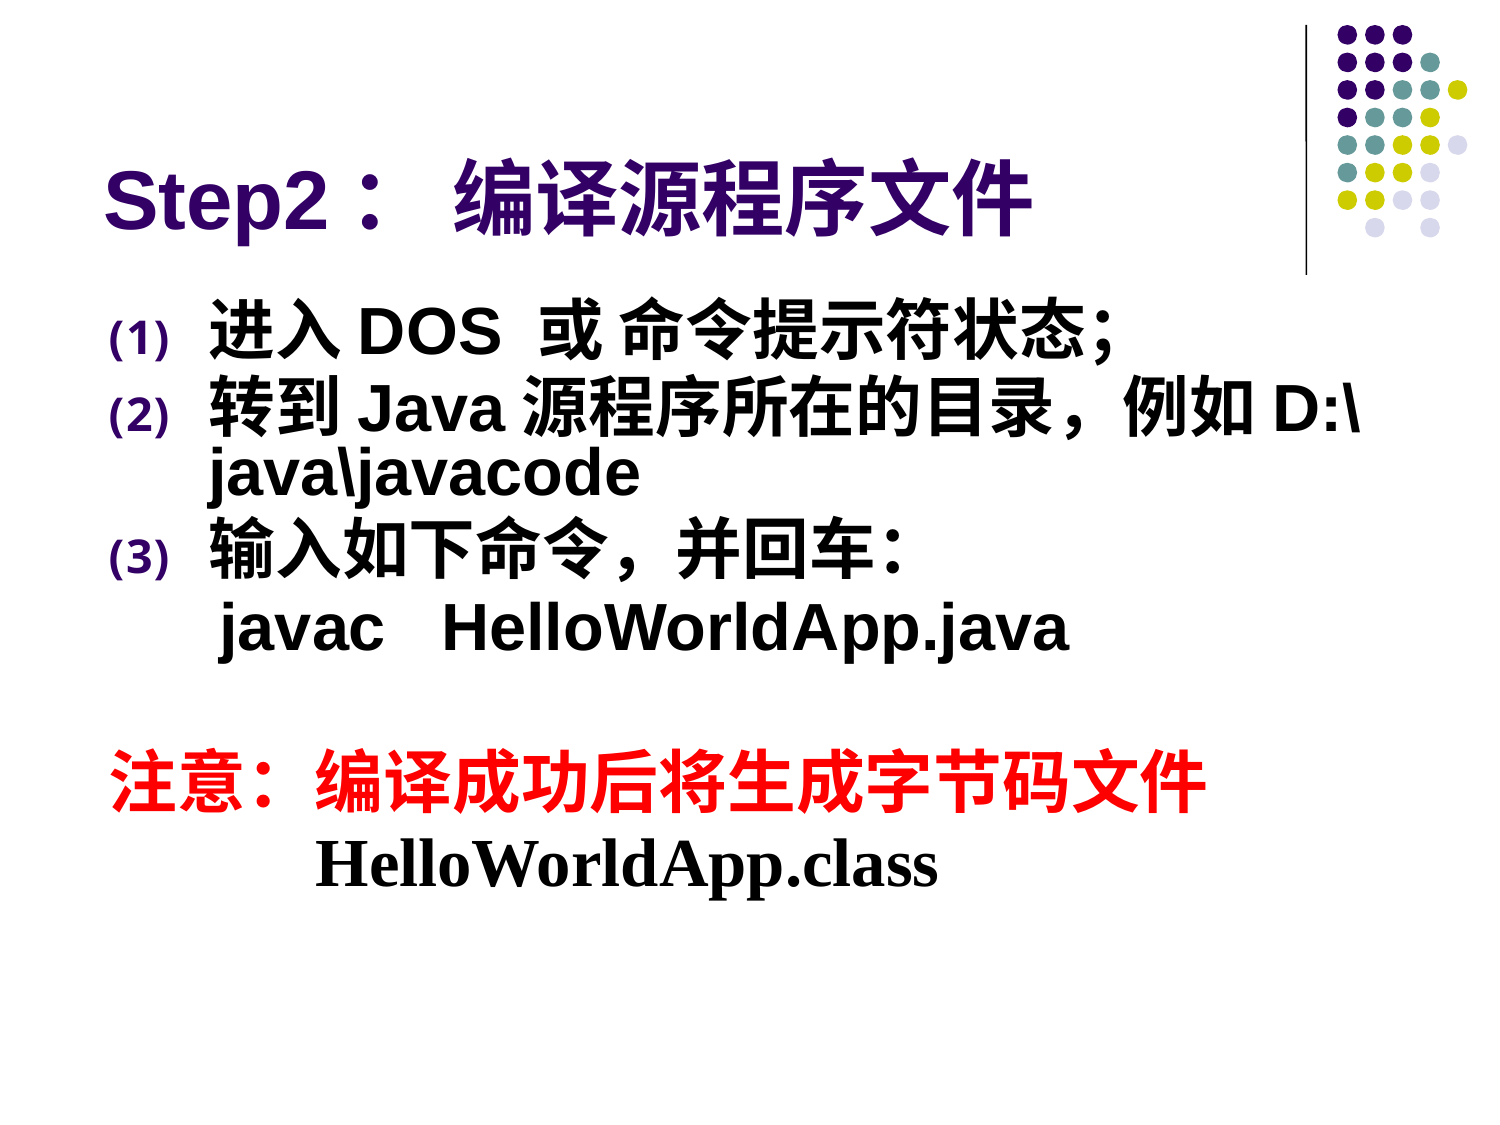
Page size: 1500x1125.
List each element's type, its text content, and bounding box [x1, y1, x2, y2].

list 进入DOS 或 命令提示符状态； 转到Java源程序所在的目录，例如D:\java\javacode 输入如下命令，并回车： javac HelloWorldApp.java 注意：编译成功后将生成字节码文件 HelloWorldApp.class [93, 295, 1460, 1012]
title Step2： 编译源程序文件 [88, 66, 1368, 255]
